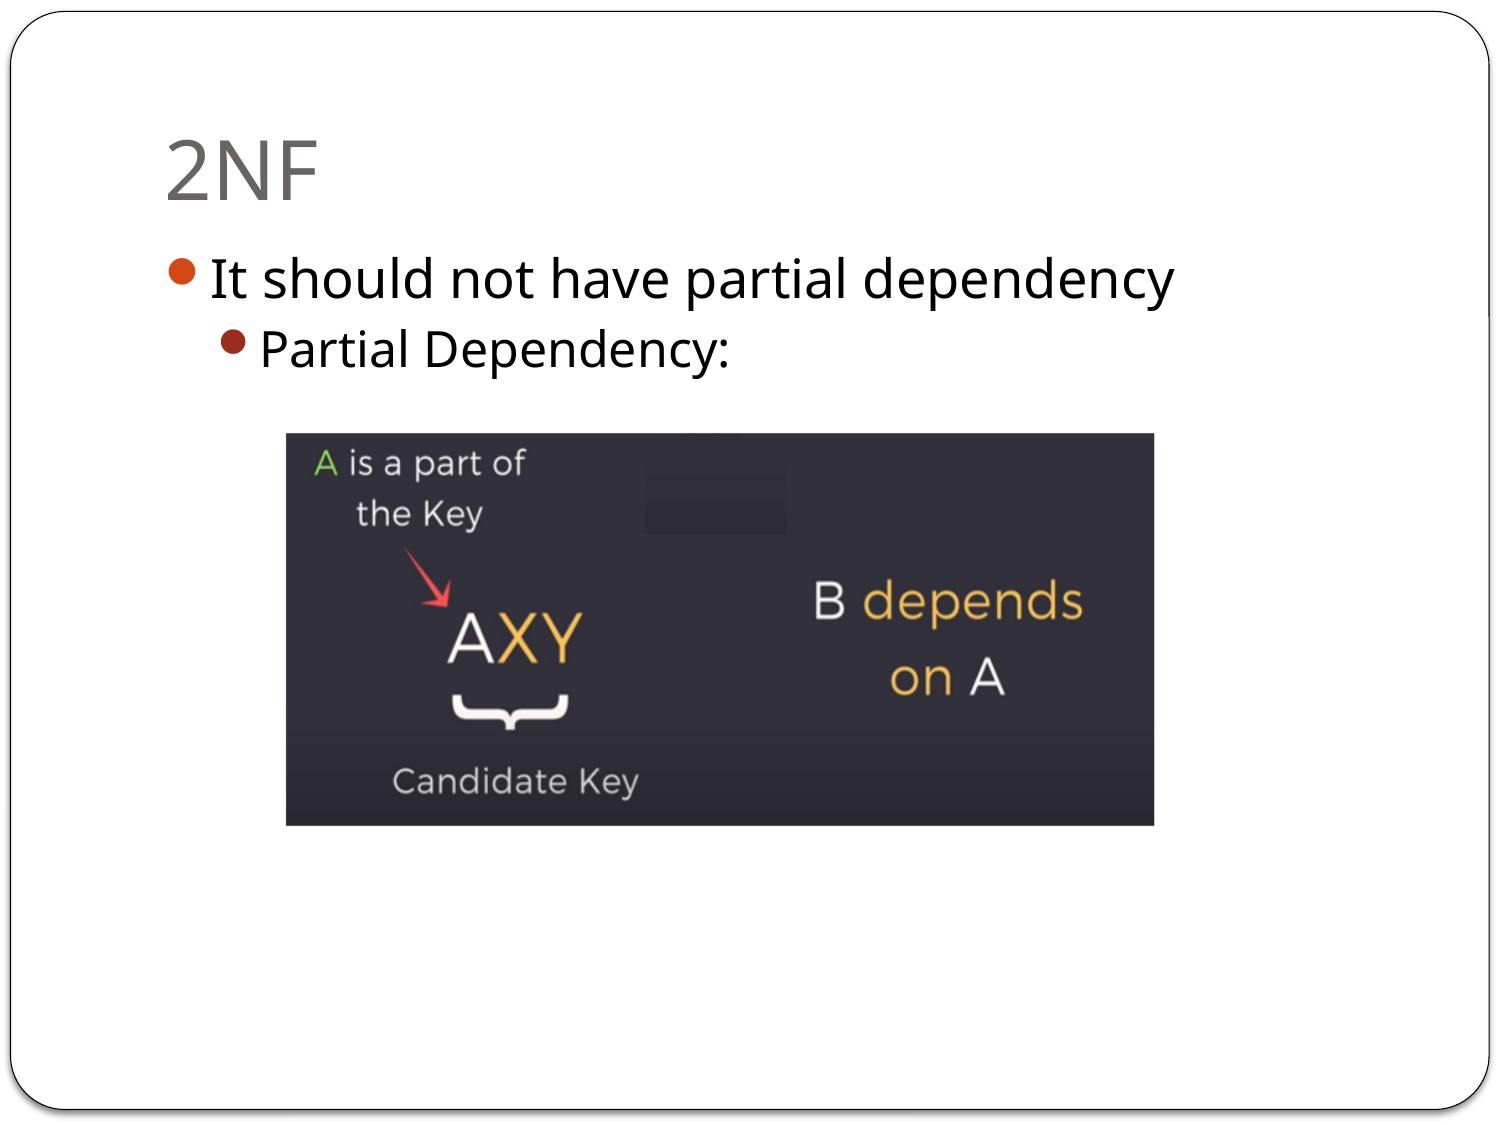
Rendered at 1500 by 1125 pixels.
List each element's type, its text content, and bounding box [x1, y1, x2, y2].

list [274, 424, 1163, 838]
title 2NF [150, 45, 1425, 233]
list It should not have partial dependency Partial Dependency: [150, 237, 1425, 988]
